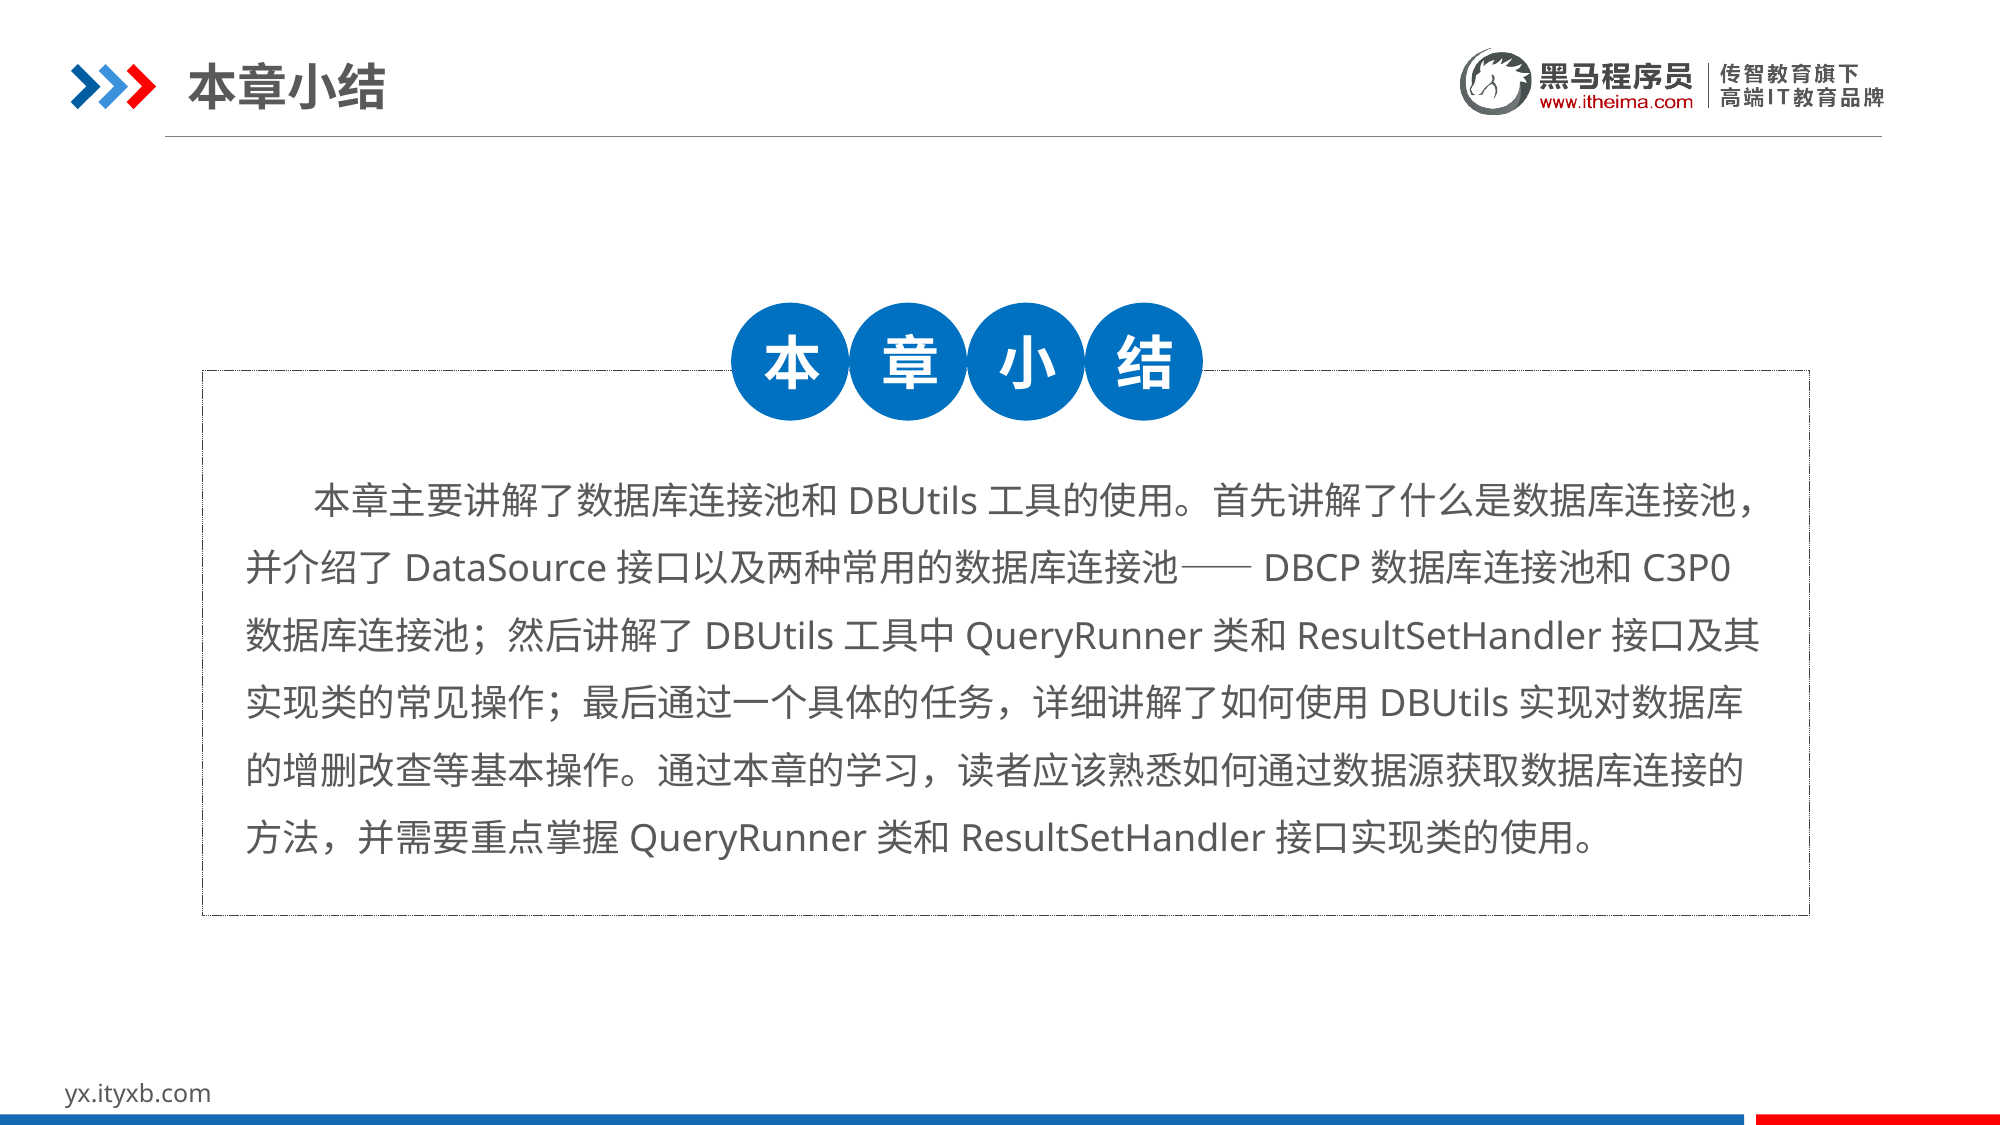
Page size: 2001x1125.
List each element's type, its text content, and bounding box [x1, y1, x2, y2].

text_box 小 [965, 301, 1085, 422]
text_box 章 [848, 301, 967, 422]
text_box 结 [1083, 301, 1204, 422]
text_box 本章主要讲解了数据库连接池和DBUtils工具的使用。首先讲解了什么是数据库连接池，并介绍了DataSource接口以及两种常用的数据库连接池——DBCP数据库连接池和C3P0数据库连接池；然后讲解了DBUtils工具中QueryRunner类和ResultSetHandler接口及其实现类的常见操作；最后通过一个具体的任务，详细讲解了如何使用DBUtils实现对数据库的增删改查等基本操作。通过本章的学习，读者应该熟悉如何通过数据源获取数据库连接的方法，并需要重点掌握QueryRunner类和ResultSetHandler接口实现类的使用。 [225, 444, 1785, 869]
text_box 本章小结 [187, 43, 827, 127]
picture [1460, 48, 1887, 115]
text_box 本 [730, 301, 849, 422]
text_box [202, 369, 1810, 916]
